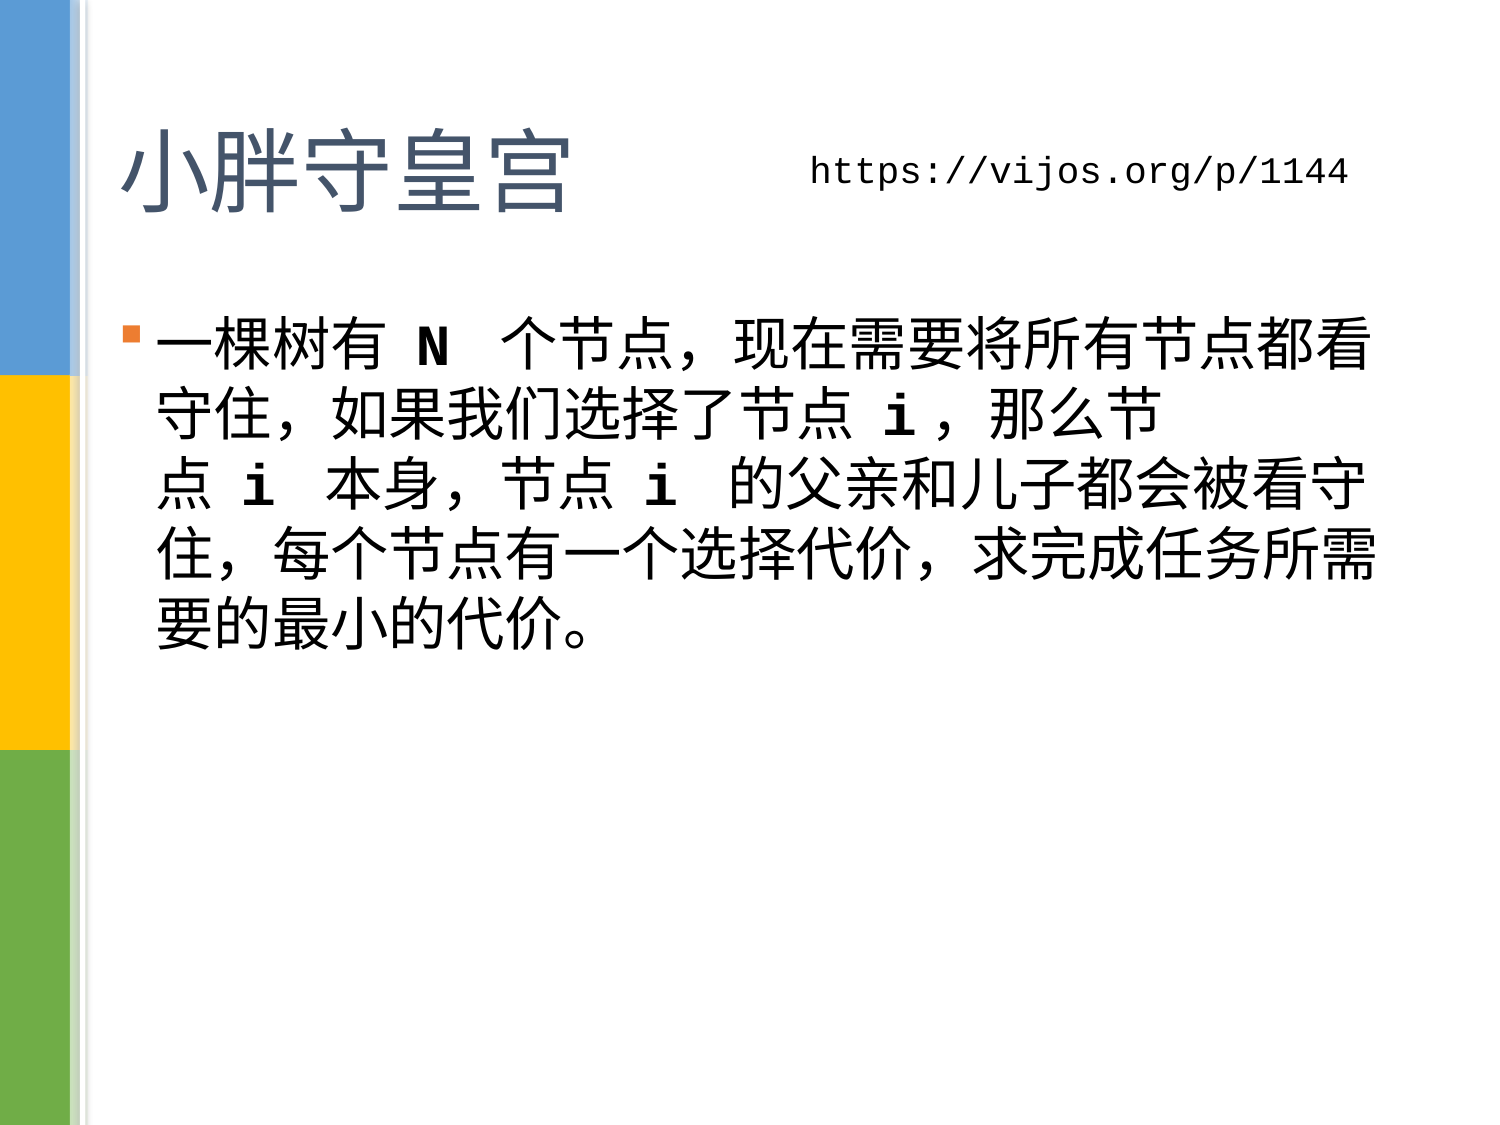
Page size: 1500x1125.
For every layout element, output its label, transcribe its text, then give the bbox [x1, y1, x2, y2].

list 一棵树有 N 个节点，现在需要将所有节点都看守住，如果我们选择了节点 i，那么节点 i 本身，节点 i 的父亲和儿子都会被看守住，每个节点有一个选择代价，求完成任务所需要的最小的代价。 [103, 299, 1397, 1014]
text_box https://vijos.org/p/1144 [794, 138, 1365, 198]
title 小胖守皇宫 [103, 59, 1397, 278]
